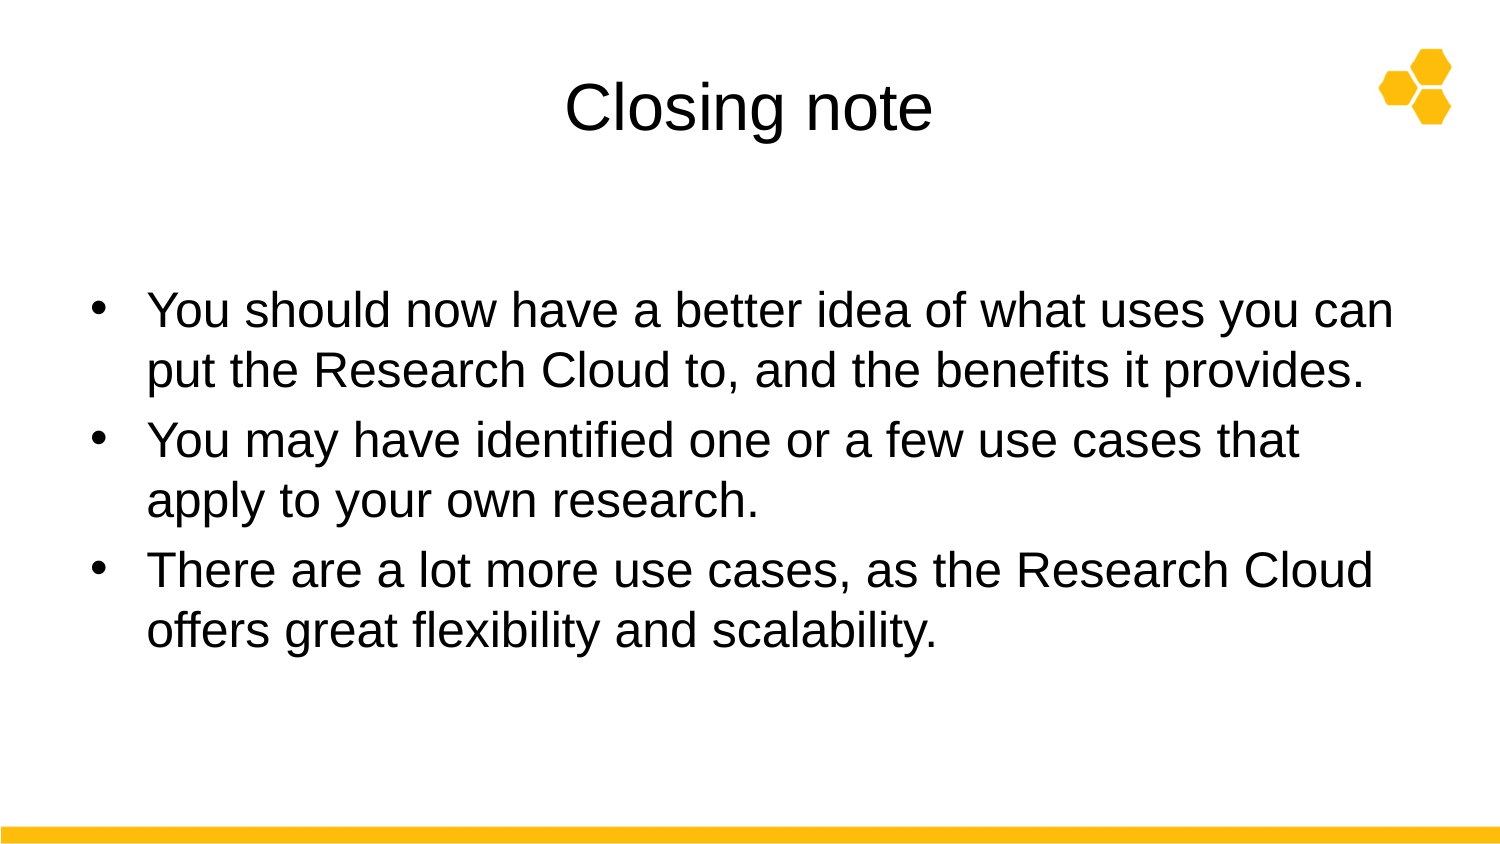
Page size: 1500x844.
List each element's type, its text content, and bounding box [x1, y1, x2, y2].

list You should now have a better idea of what uses you can put the Research Cloud to, and the benefits it provides. You may have identified one or a few use cases that apply to your own research. There are a lot more use cases, as the Research Cloud offers great flexibility and scalability. [75, 199, 1425, 754]
picture [0, 0, 1500, 844]
title Closing note [75, 33, 1425, 175]
